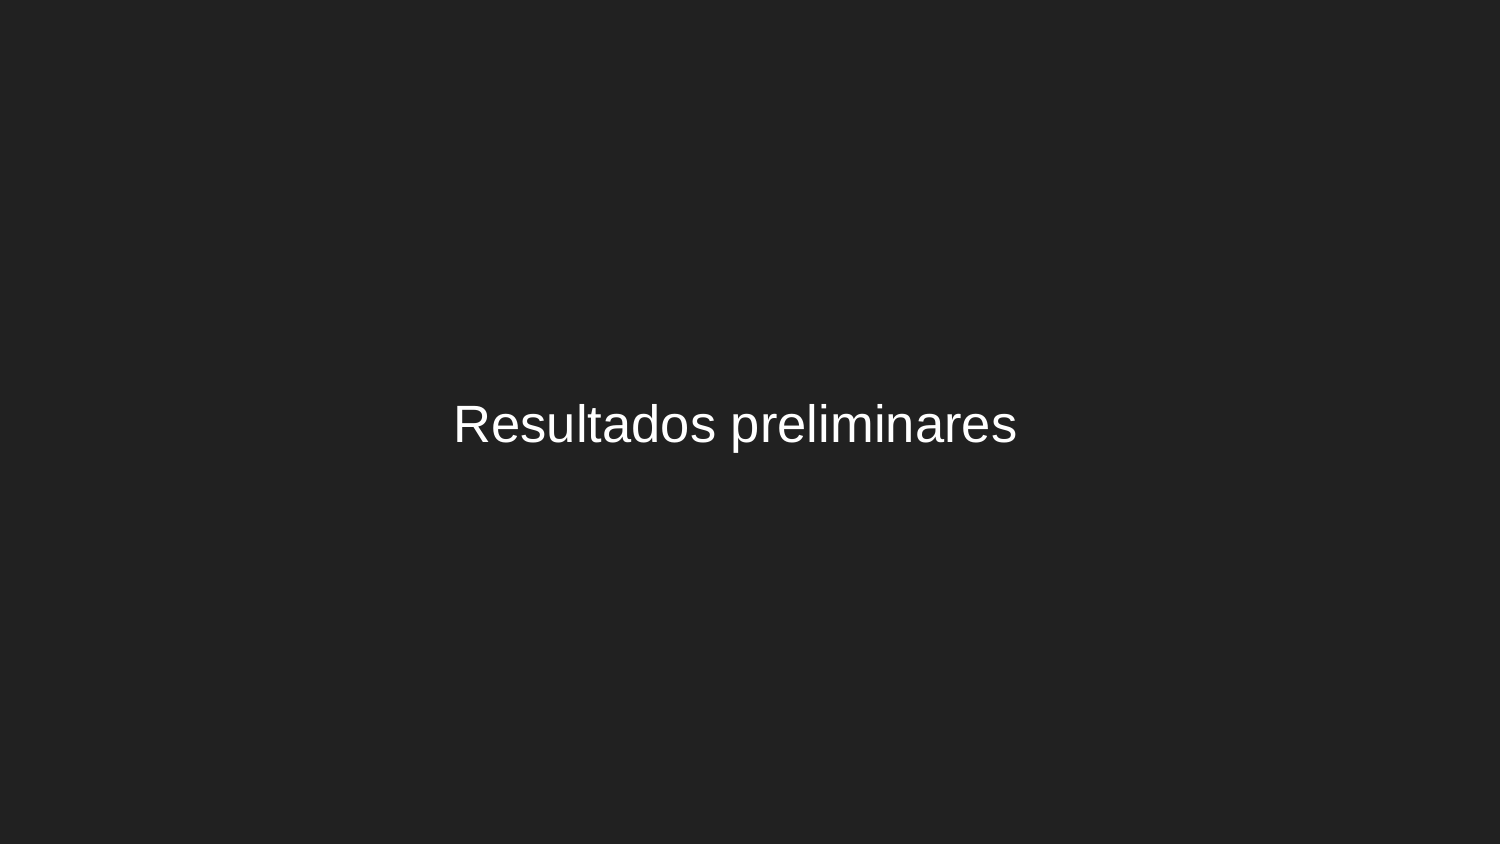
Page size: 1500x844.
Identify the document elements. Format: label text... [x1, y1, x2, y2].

title Resultados preliminares [438, 374, 1062, 469]
